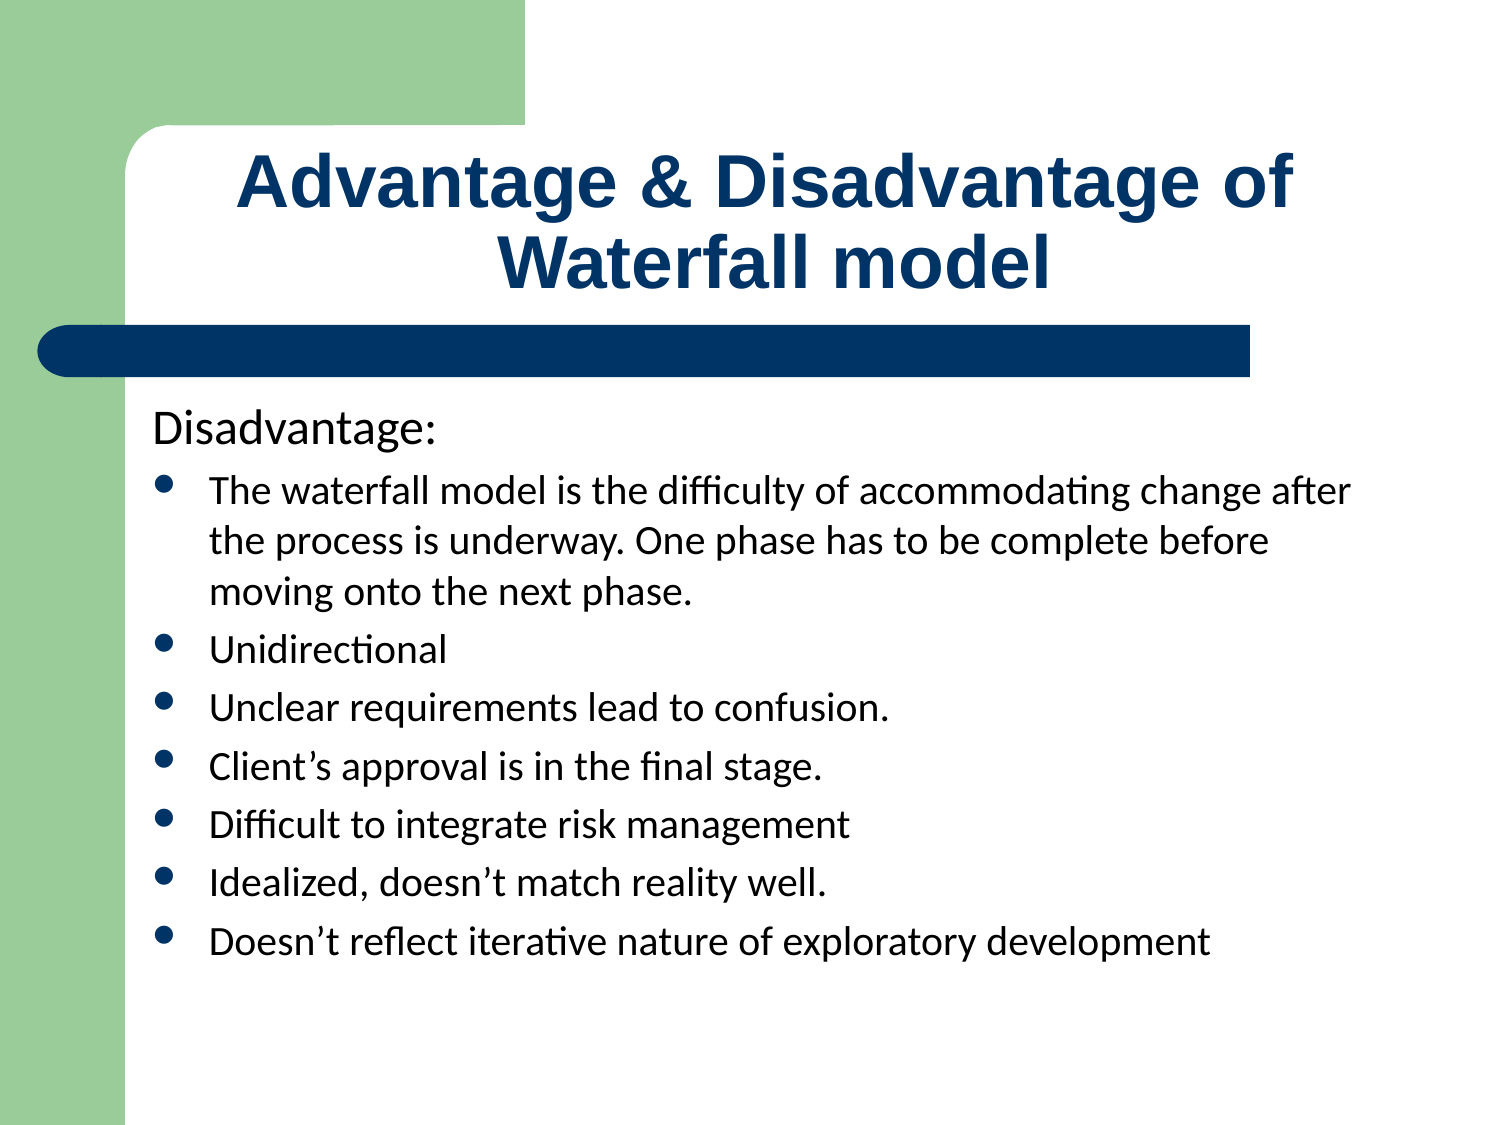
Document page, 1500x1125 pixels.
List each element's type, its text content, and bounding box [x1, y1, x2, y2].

list Disadvantage: The waterfall model is the difficulty of accommodating change after the process is underway. One phase has to be complete before moving onto the next phase. Unidirectional Unclear requirements lead to confusion. Client’s approval is in the final stage. Difficult to integrate risk management Idealized, doesn’t match reality well. Doesn’t reflect iterative nature of exploratory development [137, 387, 1400, 999]
title Advantage & Disadvantage of Waterfall model [125, 125, 1425, 313]
